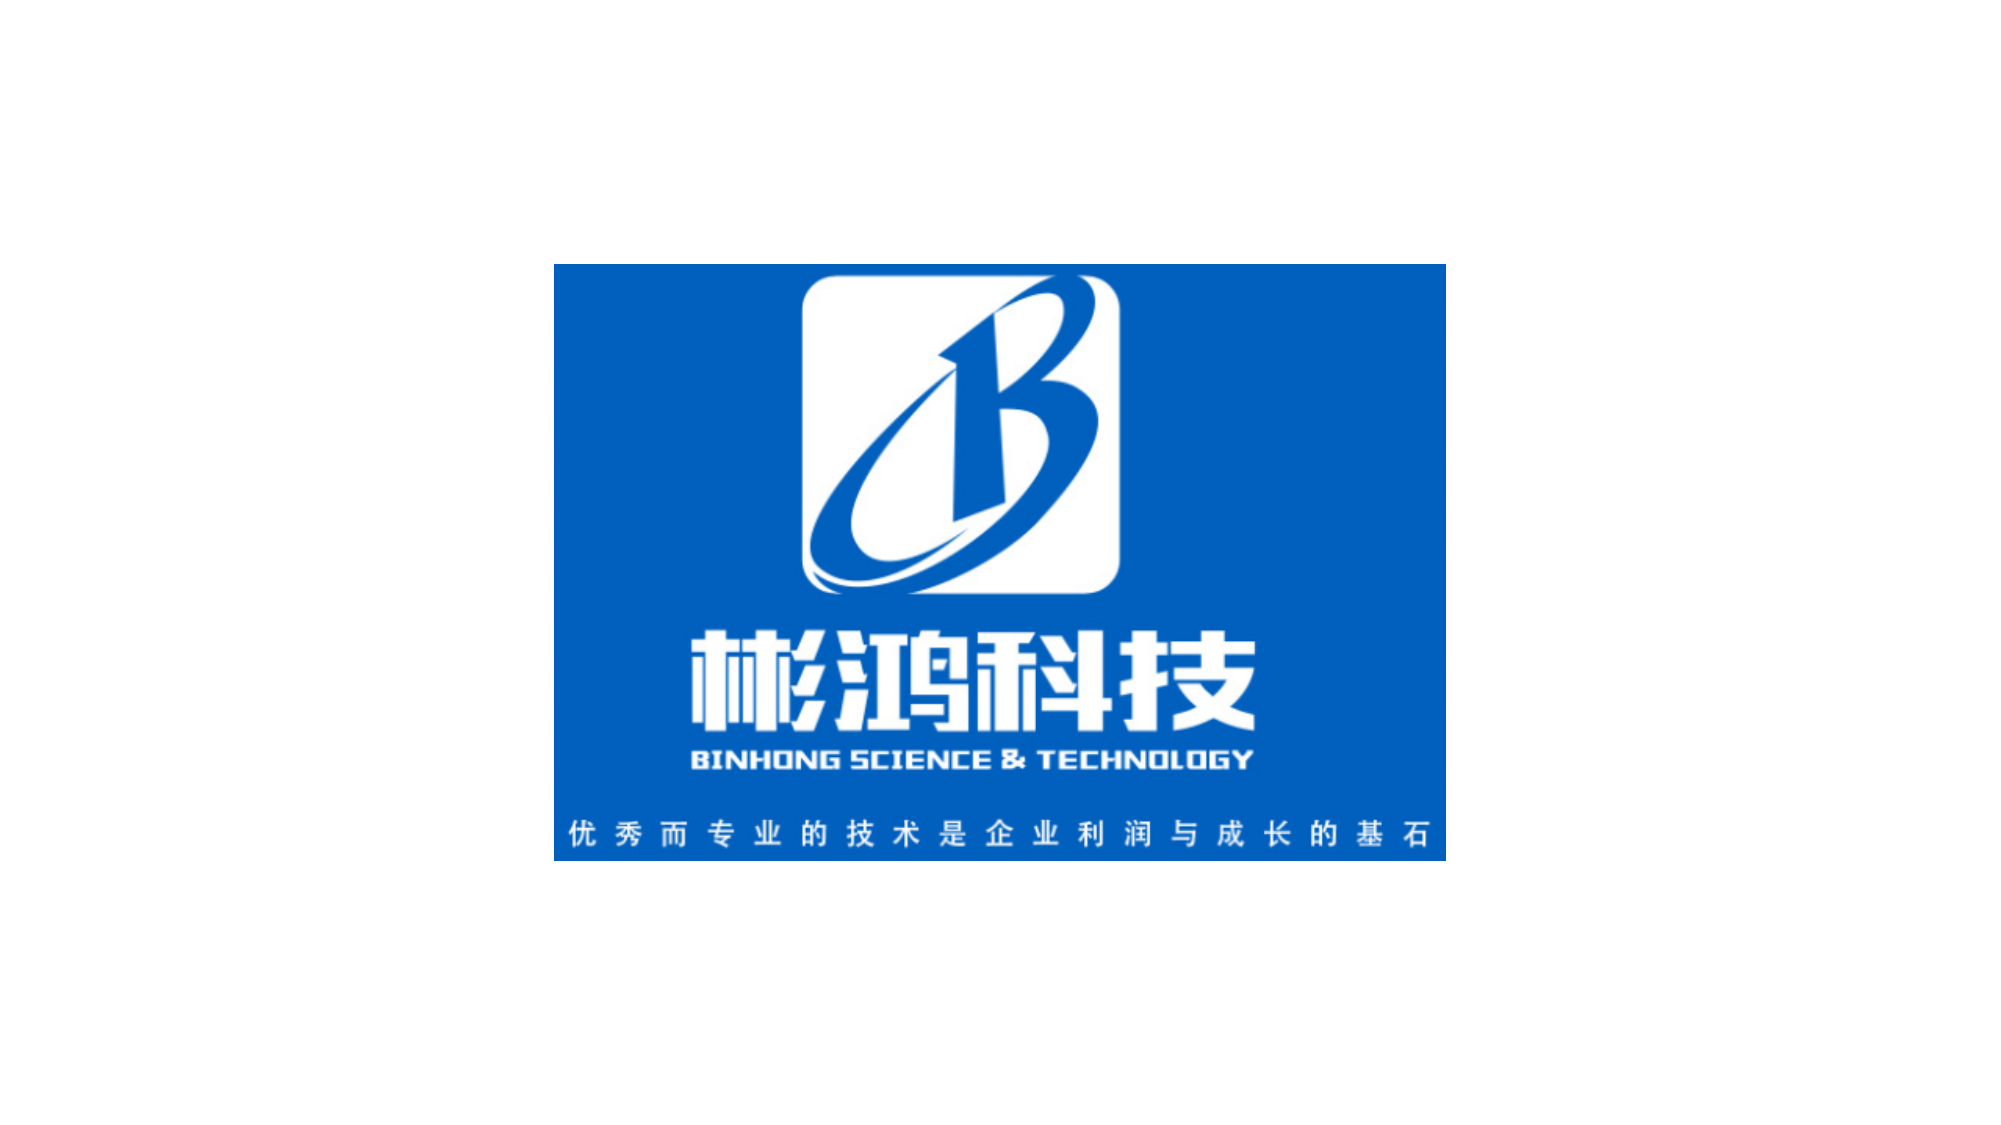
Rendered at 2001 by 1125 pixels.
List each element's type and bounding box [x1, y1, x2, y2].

picture [554, 264, 1446, 861]
